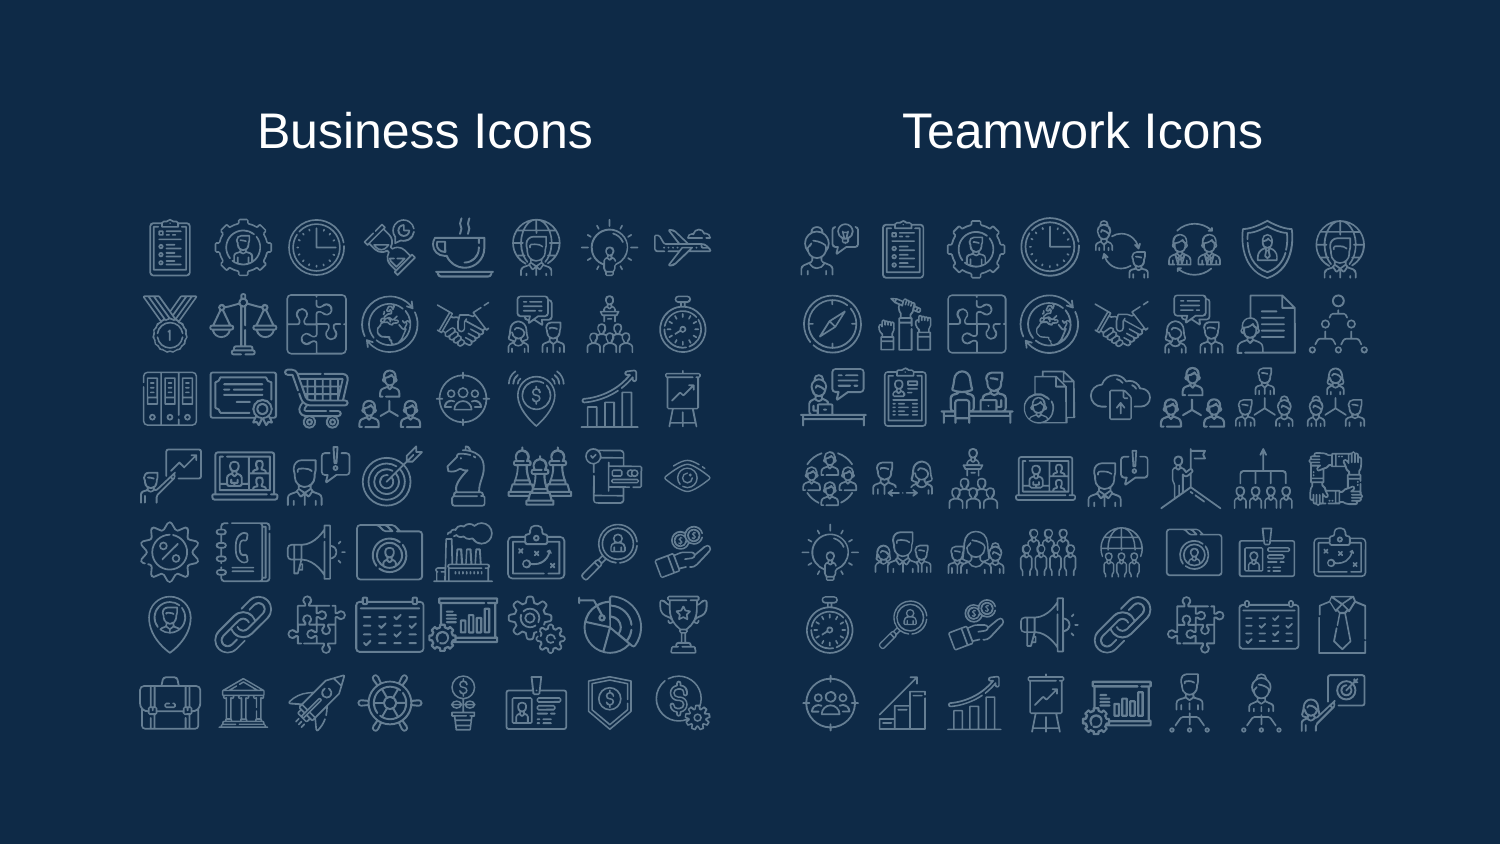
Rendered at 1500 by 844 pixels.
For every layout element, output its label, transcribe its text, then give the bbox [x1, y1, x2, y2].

text_box [361, 445, 423, 507]
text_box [138, 676, 202, 730]
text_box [874, 531, 932, 574]
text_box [580, 369, 639, 429]
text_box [432, 521, 494, 583]
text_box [450, 675, 476, 731]
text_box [1094, 300, 1150, 348]
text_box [506, 524, 566, 580]
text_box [652, 295, 710, 354]
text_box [1020, 216, 1081, 277]
text_box [218, 678, 269, 728]
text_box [587, 675, 633, 731]
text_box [1081, 680, 1153, 736]
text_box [872, 460, 934, 498]
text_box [1315, 219, 1366, 279]
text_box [1238, 599, 1300, 650]
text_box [139, 521, 201, 584]
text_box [446, 445, 486, 507]
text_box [1313, 527, 1367, 578]
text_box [435, 371, 491, 427]
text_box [1160, 447, 1222, 510]
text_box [580, 523, 639, 581]
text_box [505, 675, 568, 731]
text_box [1159, 366, 1226, 429]
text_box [209, 371, 278, 427]
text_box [948, 447, 999, 510]
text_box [801, 674, 860, 732]
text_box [1308, 450, 1364, 507]
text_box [1306, 367, 1366, 428]
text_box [286, 524, 346, 580]
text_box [147, 595, 192, 654]
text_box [431, 217, 495, 278]
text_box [283, 368, 350, 429]
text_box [655, 675, 711, 731]
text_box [507, 370, 565, 428]
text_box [800, 223, 860, 276]
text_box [1165, 528, 1223, 577]
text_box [142, 295, 198, 354]
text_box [215, 522, 271, 583]
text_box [214, 218, 273, 277]
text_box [1027, 673, 1065, 733]
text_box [1317, 595, 1367, 655]
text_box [357, 674, 423, 732]
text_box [511, 218, 561, 277]
text_box [286, 294, 347, 355]
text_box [1164, 294, 1224, 354]
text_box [946, 675, 1002, 731]
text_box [659, 595, 708, 654]
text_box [211, 451, 279, 501]
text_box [580, 218, 639, 277]
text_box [436, 301, 490, 347]
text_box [1094, 219, 1150, 279]
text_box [355, 523, 424, 581]
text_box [142, 371, 198, 427]
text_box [1099, 526, 1144, 578]
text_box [802, 294, 863, 354]
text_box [212, 595, 274, 654]
text_box [578, 595, 643, 654]
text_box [878, 676, 927, 731]
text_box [507, 595, 566, 655]
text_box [286, 445, 351, 507]
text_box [1014, 455, 1077, 502]
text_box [149, 218, 191, 277]
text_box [802, 450, 858, 507]
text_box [363, 218, 417, 277]
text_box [664, 369, 702, 428]
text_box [663, 459, 711, 493]
text_box [1019, 528, 1077, 577]
text_box [209, 293, 278, 356]
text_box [1236, 294, 1297, 355]
text_box [947, 294, 1007, 354]
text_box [883, 367, 927, 428]
text_box Business Icons [139, 83, 711, 163]
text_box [1233, 447, 1294, 510]
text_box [584, 447, 643, 505]
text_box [354, 596, 425, 654]
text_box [1238, 527, 1296, 578]
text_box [653, 228, 712, 267]
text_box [947, 530, 1005, 575]
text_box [1087, 449, 1149, 508]
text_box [507, 295, 566, 354]
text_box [947, 598, 1006, 651]
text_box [1019, 294, 1080, 355]
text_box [878, 600, 928, 650]
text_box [1308, 294, 1369, 354]
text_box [1089, 374, 1152, 421]
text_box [428, 597, 499, 653]
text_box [946, 219, 1006, 279]
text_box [287, 218, 346, 277]
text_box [287, 674, 346, 732]
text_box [358, 369, 422, 429]
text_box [1092, 595, 1153, 654]
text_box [1168, 673, 1211, 733]
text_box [360, 295, 419, 354]
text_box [799, 367, 868, 427]
text_box [507, 446, 573, 506]
text_box [287, 595, 346, 654]
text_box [799, 595, 857, 655]
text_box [1240, 219, 1295, 280]
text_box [940, 370, 1015, 425]
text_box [1167, 222, 1222, 276]
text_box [881, 219, 925, 279]
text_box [653, 525, 713, 579]
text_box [1240, 673, 1282, 733]
text_box [1023, 370, 1076, 424]
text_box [1019, 597, 1079, 653]
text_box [1234, 367, 1294, 428]
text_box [877, 297, 932, 351]
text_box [586, 295, 634, 354]
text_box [139, 448, 203, 504]
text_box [1300, 673, 1366, 733]
text_box [1166, 596, 1225, 654]
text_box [801, 523, 860, 582]
text_box Teamwork Icons [797, 83, 1369, 163]
